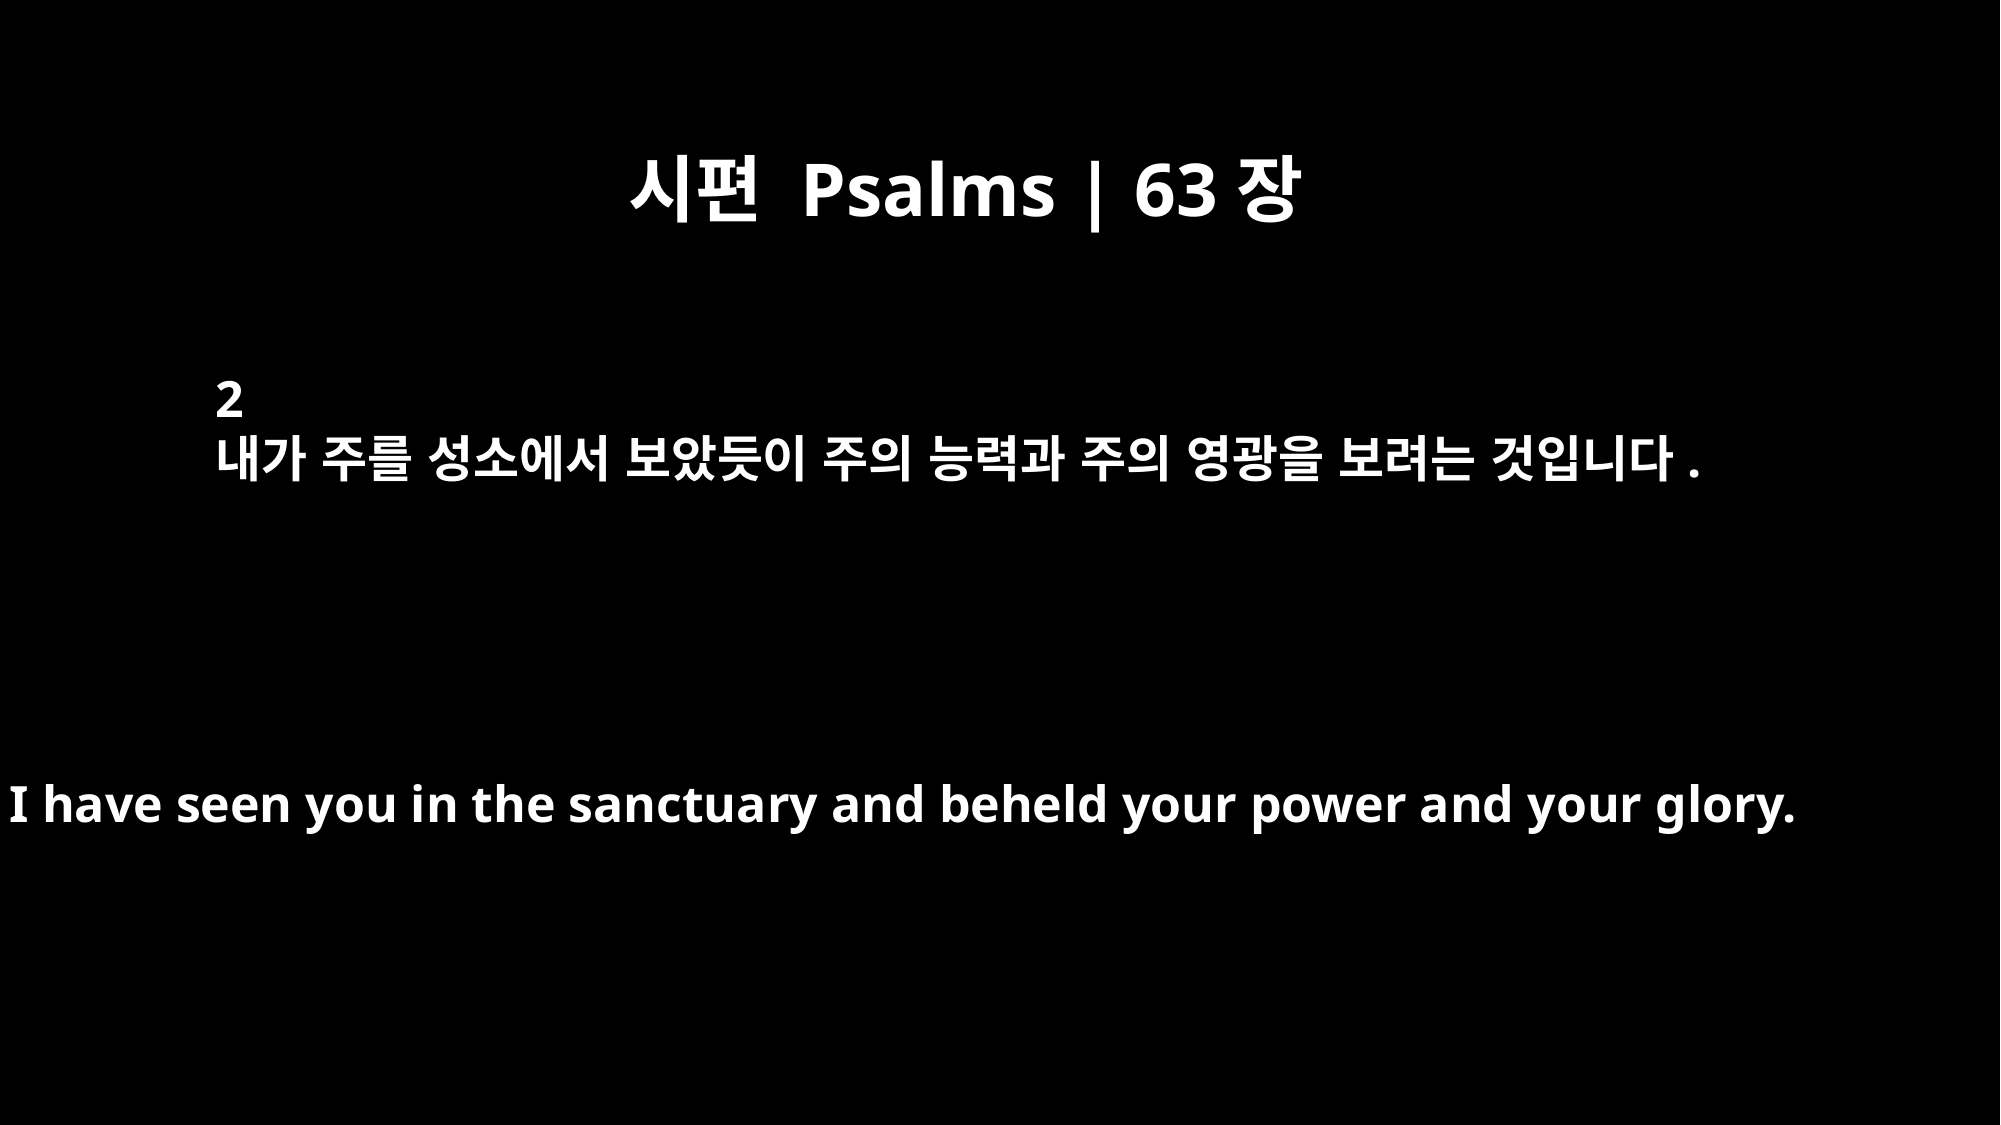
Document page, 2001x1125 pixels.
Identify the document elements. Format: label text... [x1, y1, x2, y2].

text_box I have seen you in the sanctuary and beheld your power and your glory. [0, 764, 1813, 840]
text_box 시편 Psalms | 63장 [613, 136, 1319, 239]
text_box 2 내가 주를 성소에서 보았듯이 주의 능력과 주의 영광을 보려는 것입니다. [200, 359, 1717, 495]
